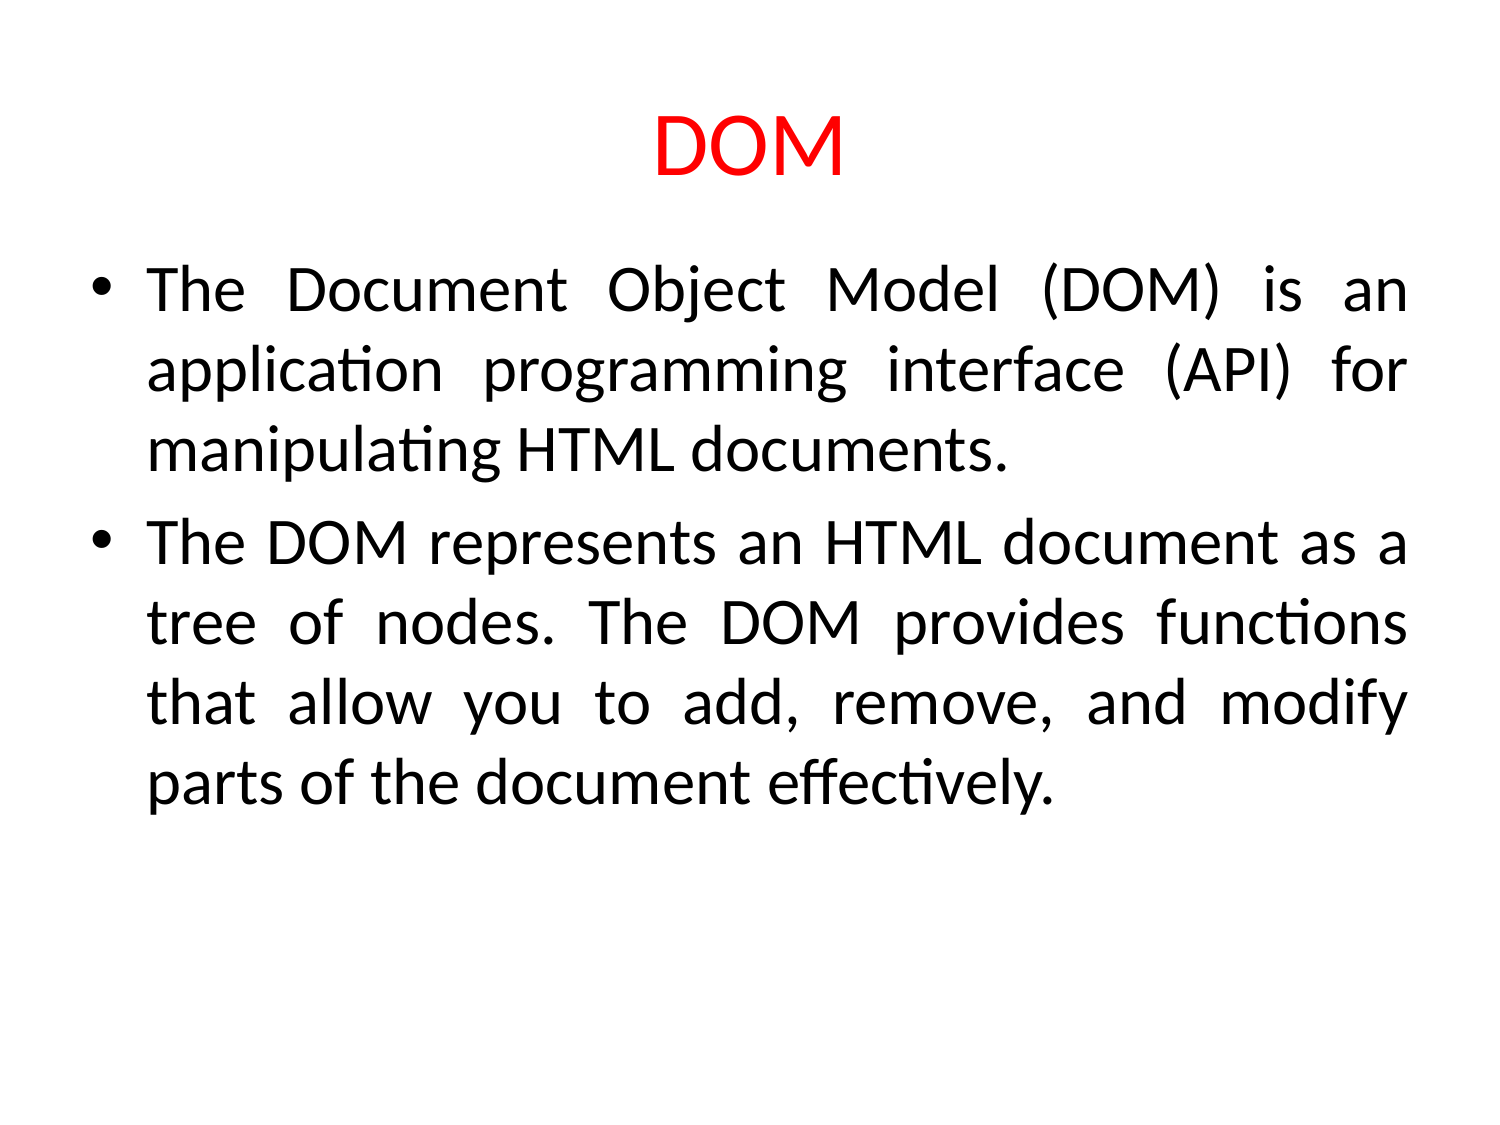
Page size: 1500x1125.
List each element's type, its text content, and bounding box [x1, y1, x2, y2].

title DOM [75, 45, 1425, 233]
list The Document Object Model (DOM) is an application programming interface (API) for manipulating HTML documents. The DOM represents an HTML document as a tree of nodes. The DOM provides functions that allow you to add, remove, and modify parts of the document effectively. [75, 237, 1425, 1005]
